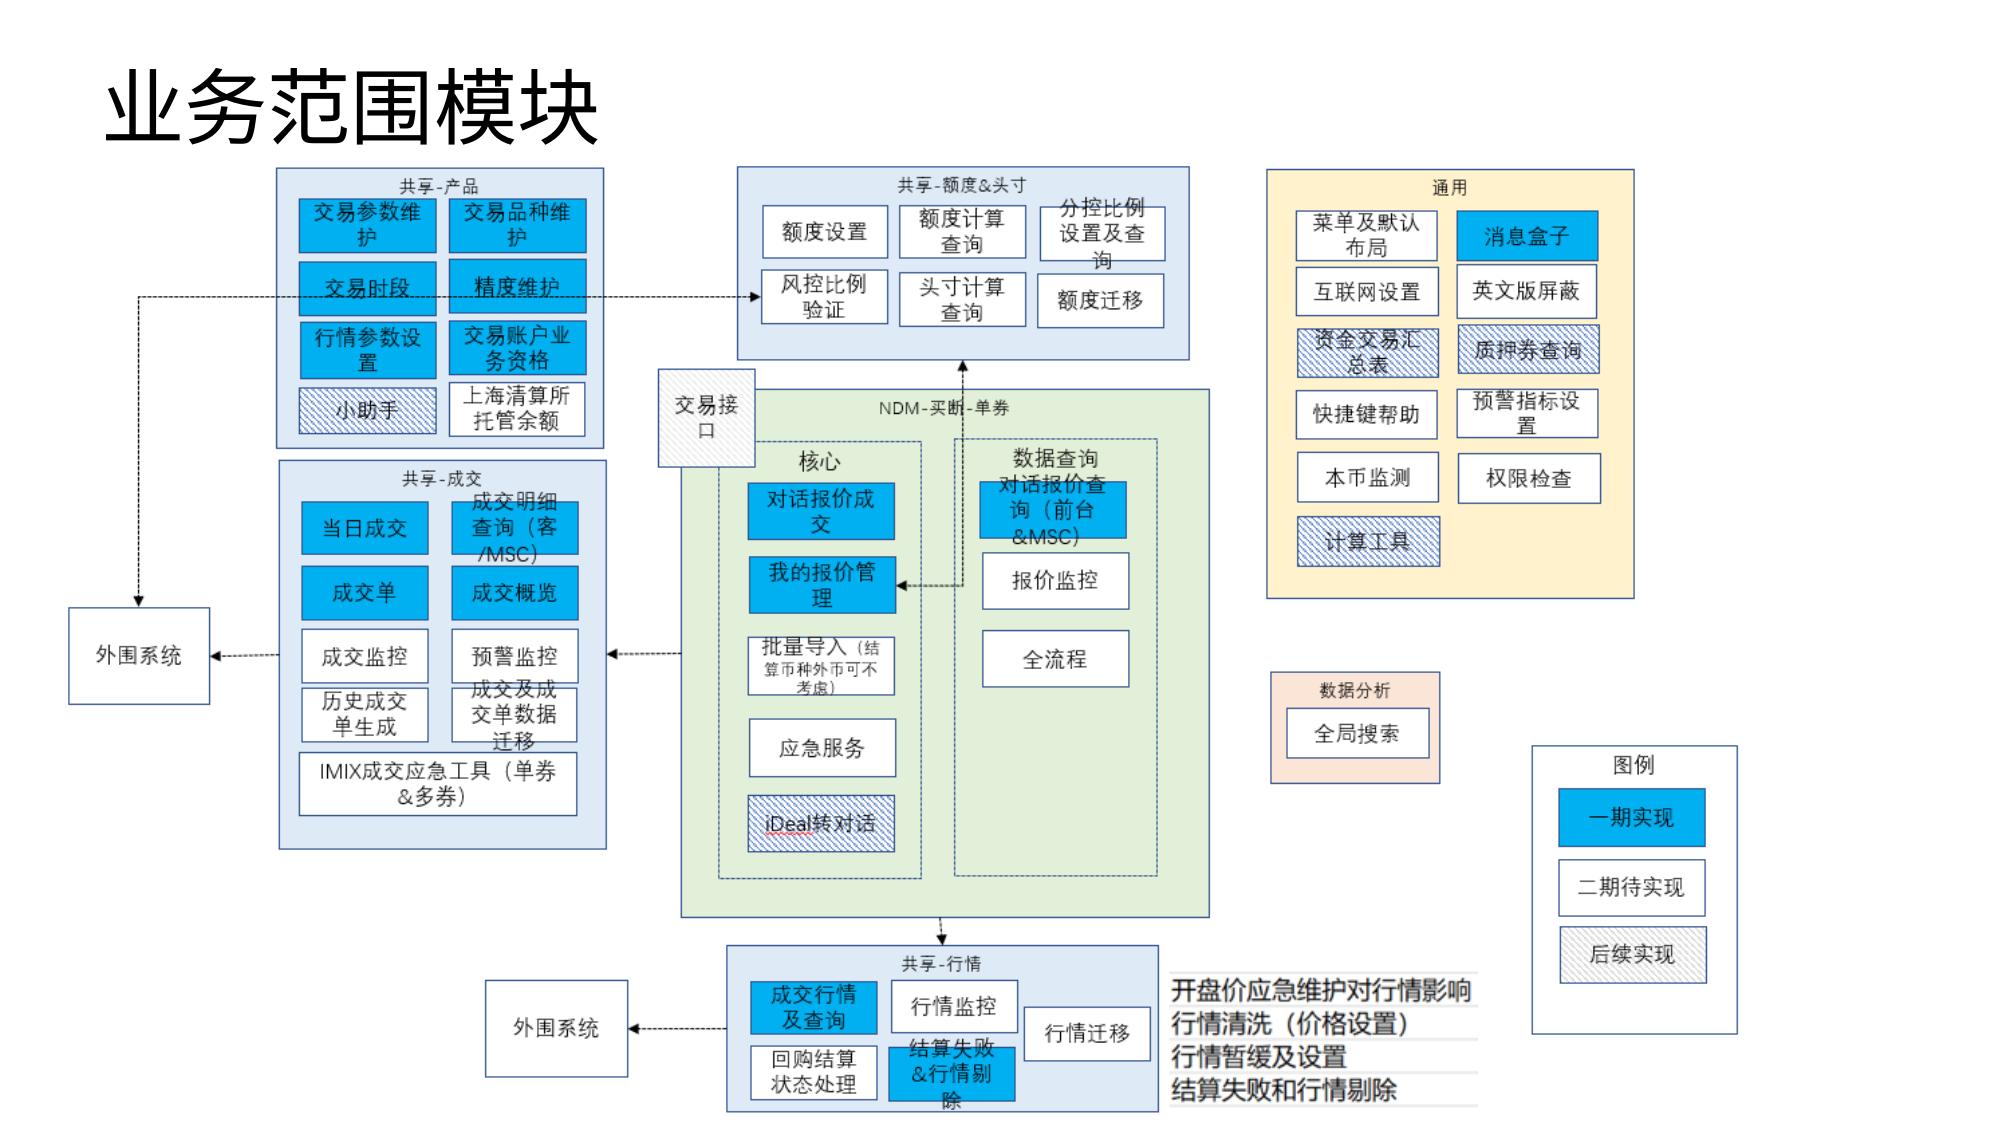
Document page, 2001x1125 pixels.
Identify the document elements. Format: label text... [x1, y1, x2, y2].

title 业务范围模块 [86, 3, 1812, 221]
picture [55, 165, 1781, 1123]
